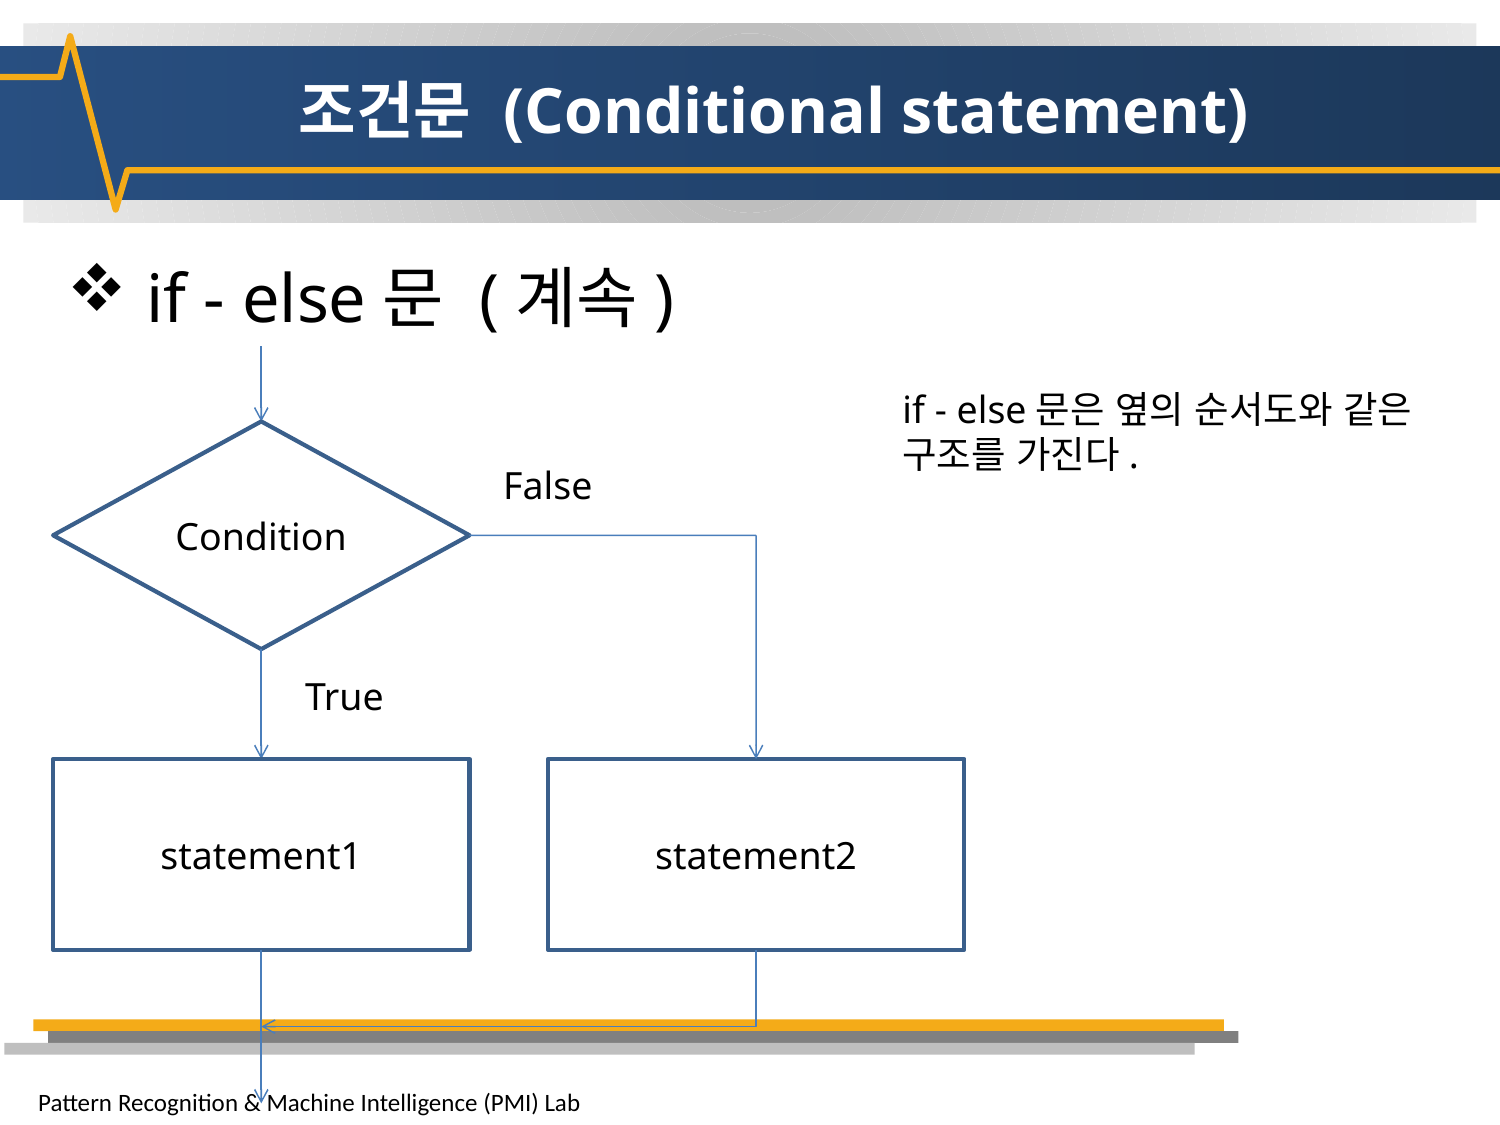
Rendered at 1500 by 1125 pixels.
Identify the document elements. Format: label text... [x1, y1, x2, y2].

text_box False [488, 454, 608, 514]
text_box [469, 740, 548, 1125]
text_box if - else문 (계속) [53, 247, 727, 343]
text_box statement1 [51, 757, 464, 952]
text_box Condition [50, 420, 471, 651]
text_box if - else문은 옆의 순서도와 같은 구조를 가진다. [887, 378, 1438, 484]
title 조건문 (Conditional statement) [119, 55, 1430, 162]
text_box True [290, 665, 399, 725]
text_box statement2 [551, 757, 966, 952]
